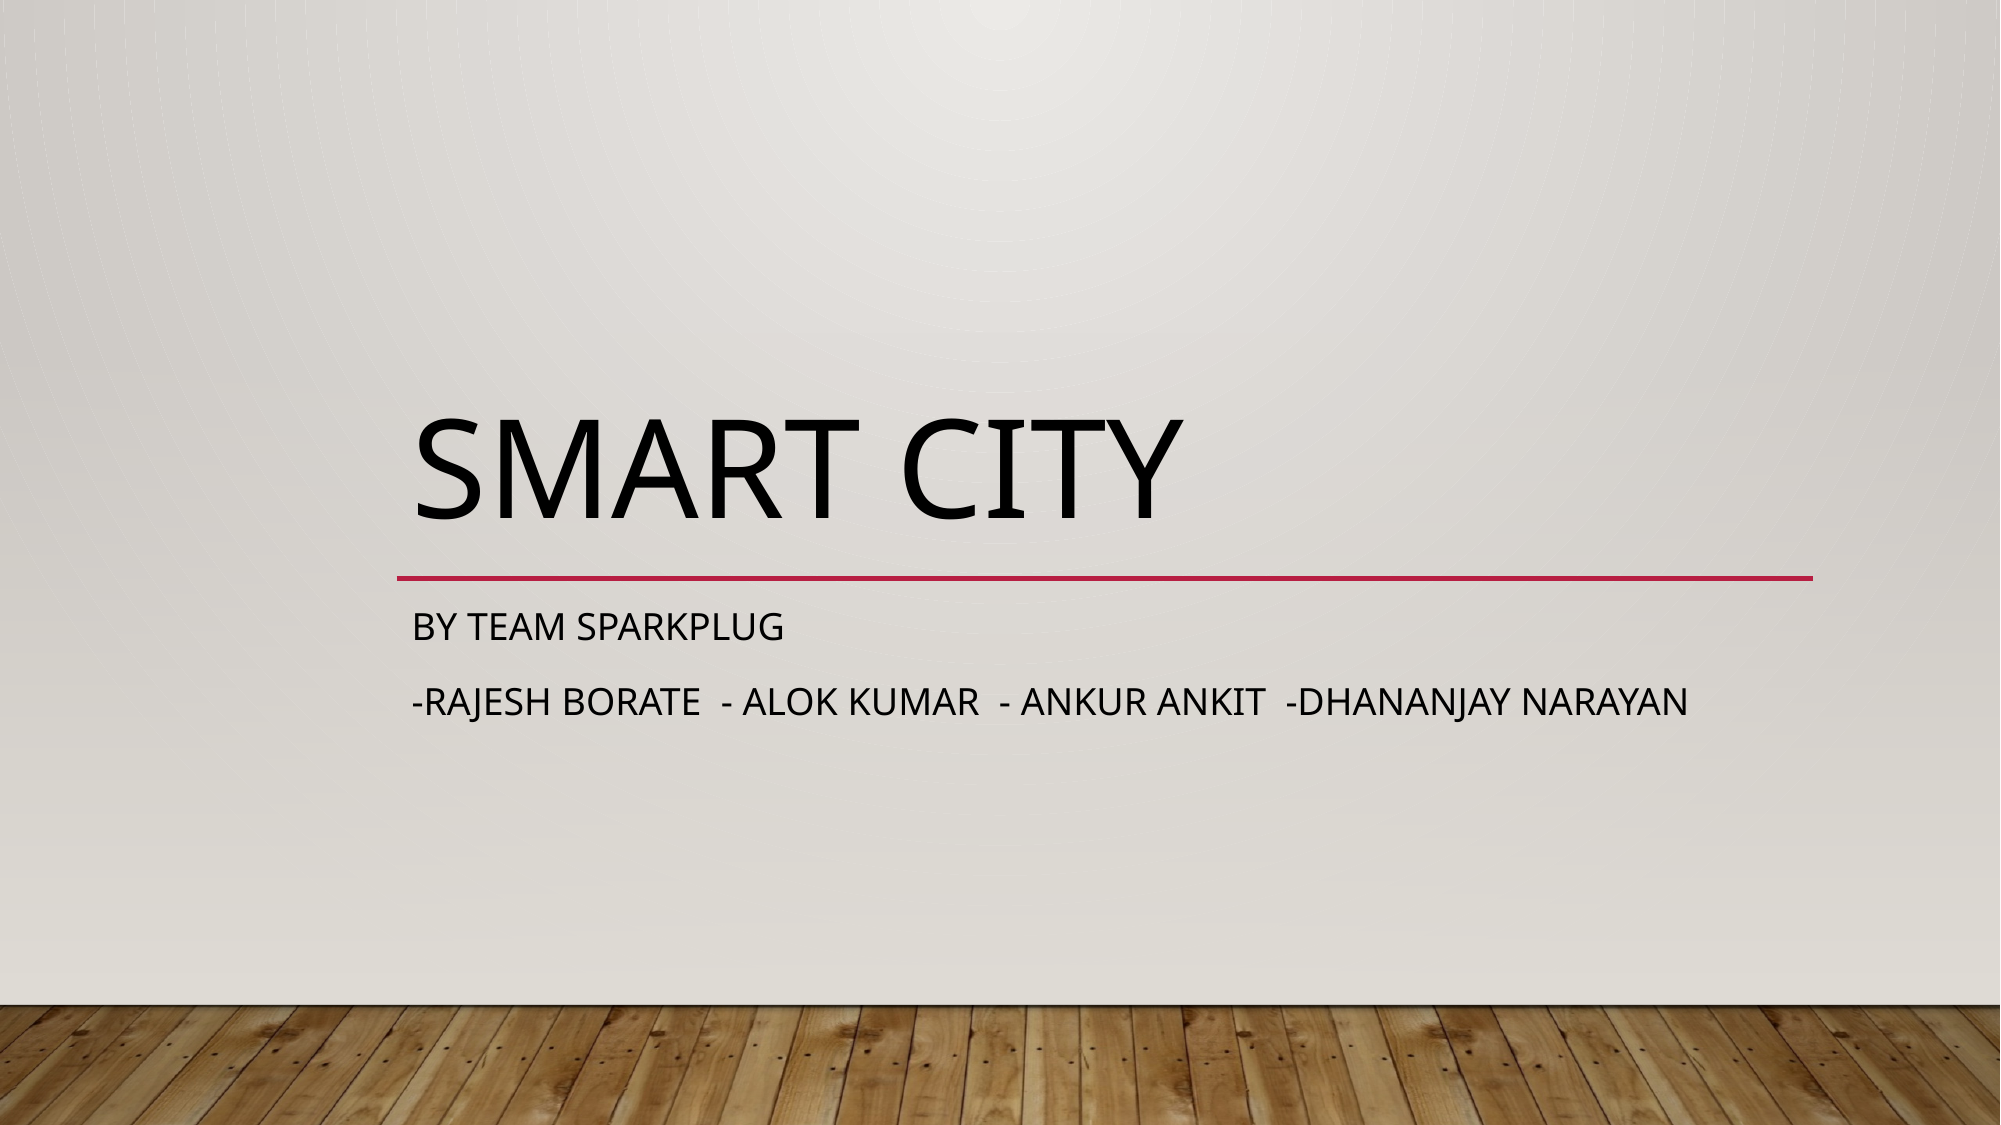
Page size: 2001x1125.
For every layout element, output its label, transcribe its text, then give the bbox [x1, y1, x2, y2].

subtitle BY TEAM SPARKPLUG -Rajesh borate - alok Kumar - Ankur ankit -Dhananjay narayan [396, 579, 1814, 740]
title SMART CITY [396, 131, 1814, 549]
picture [0, 1005, 2000, 1125]
